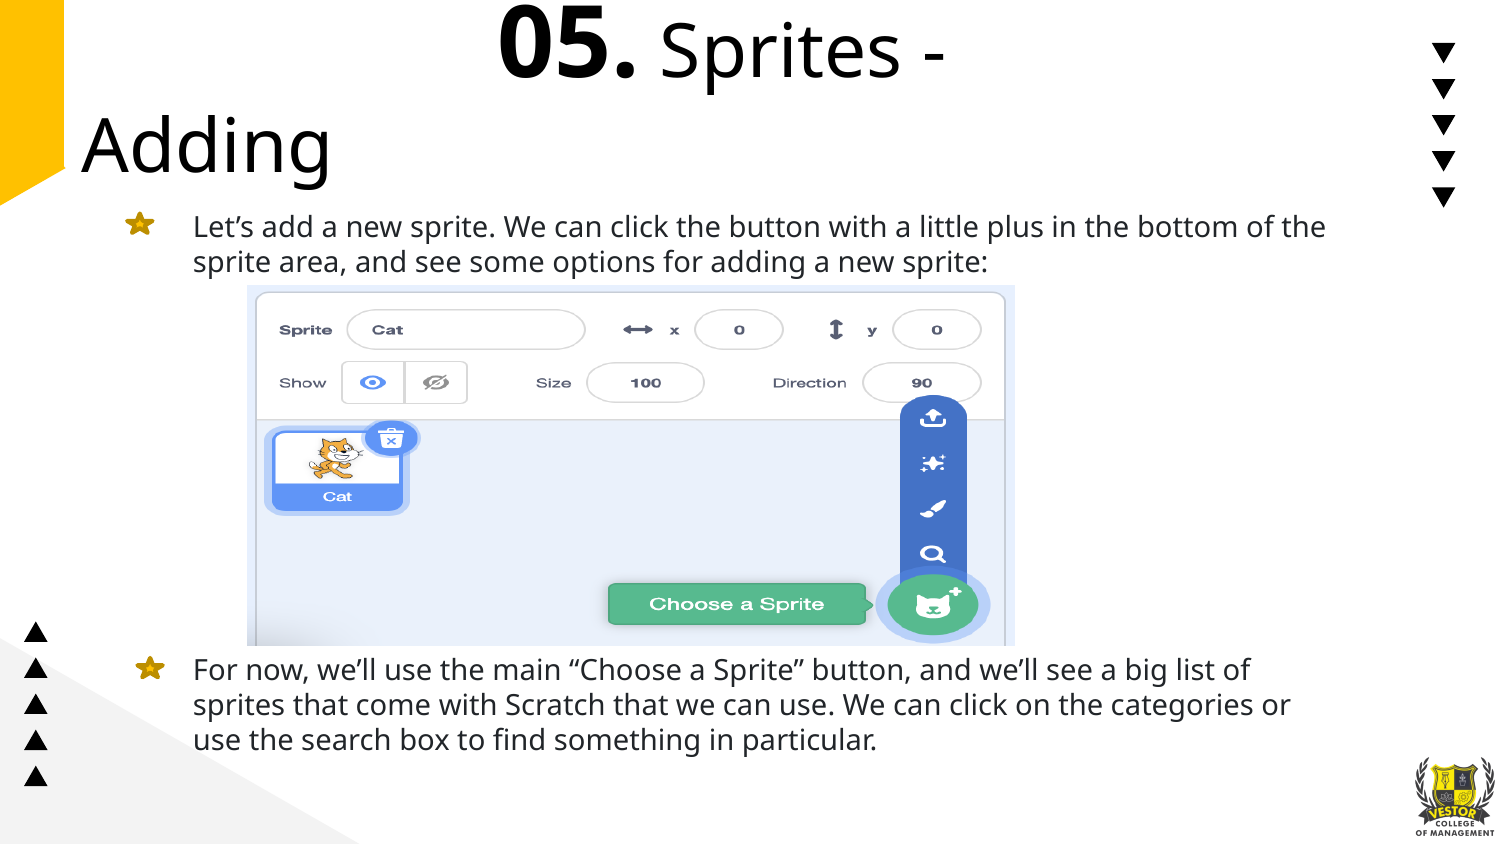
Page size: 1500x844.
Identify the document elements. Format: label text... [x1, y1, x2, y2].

picture [1405, 749, 1500, 844]
text_box [135, 655, 165, 680]
picture [247, 285, 1015, 646]
text_box For now, we’ll use the main “Choose a Sprite” button, and we’ll see a big list of sprites that come with Scratch that we can use. We can click on the categories or use the search box to find something in particular. [178, 643, 1338, 764]
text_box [23, 621, 48, 787]
text_box Let’s add a new sprite. We can click the button with a little plus in the bottom of the sprite area, and see some options for adding a new sprite: [178, 201, 1378, 286]
text_box [125, 211, 155, 235]
text_box 05. Sprites - Adding [64, 0, 1230, 168]
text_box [1431, 42, 1456, 208]
